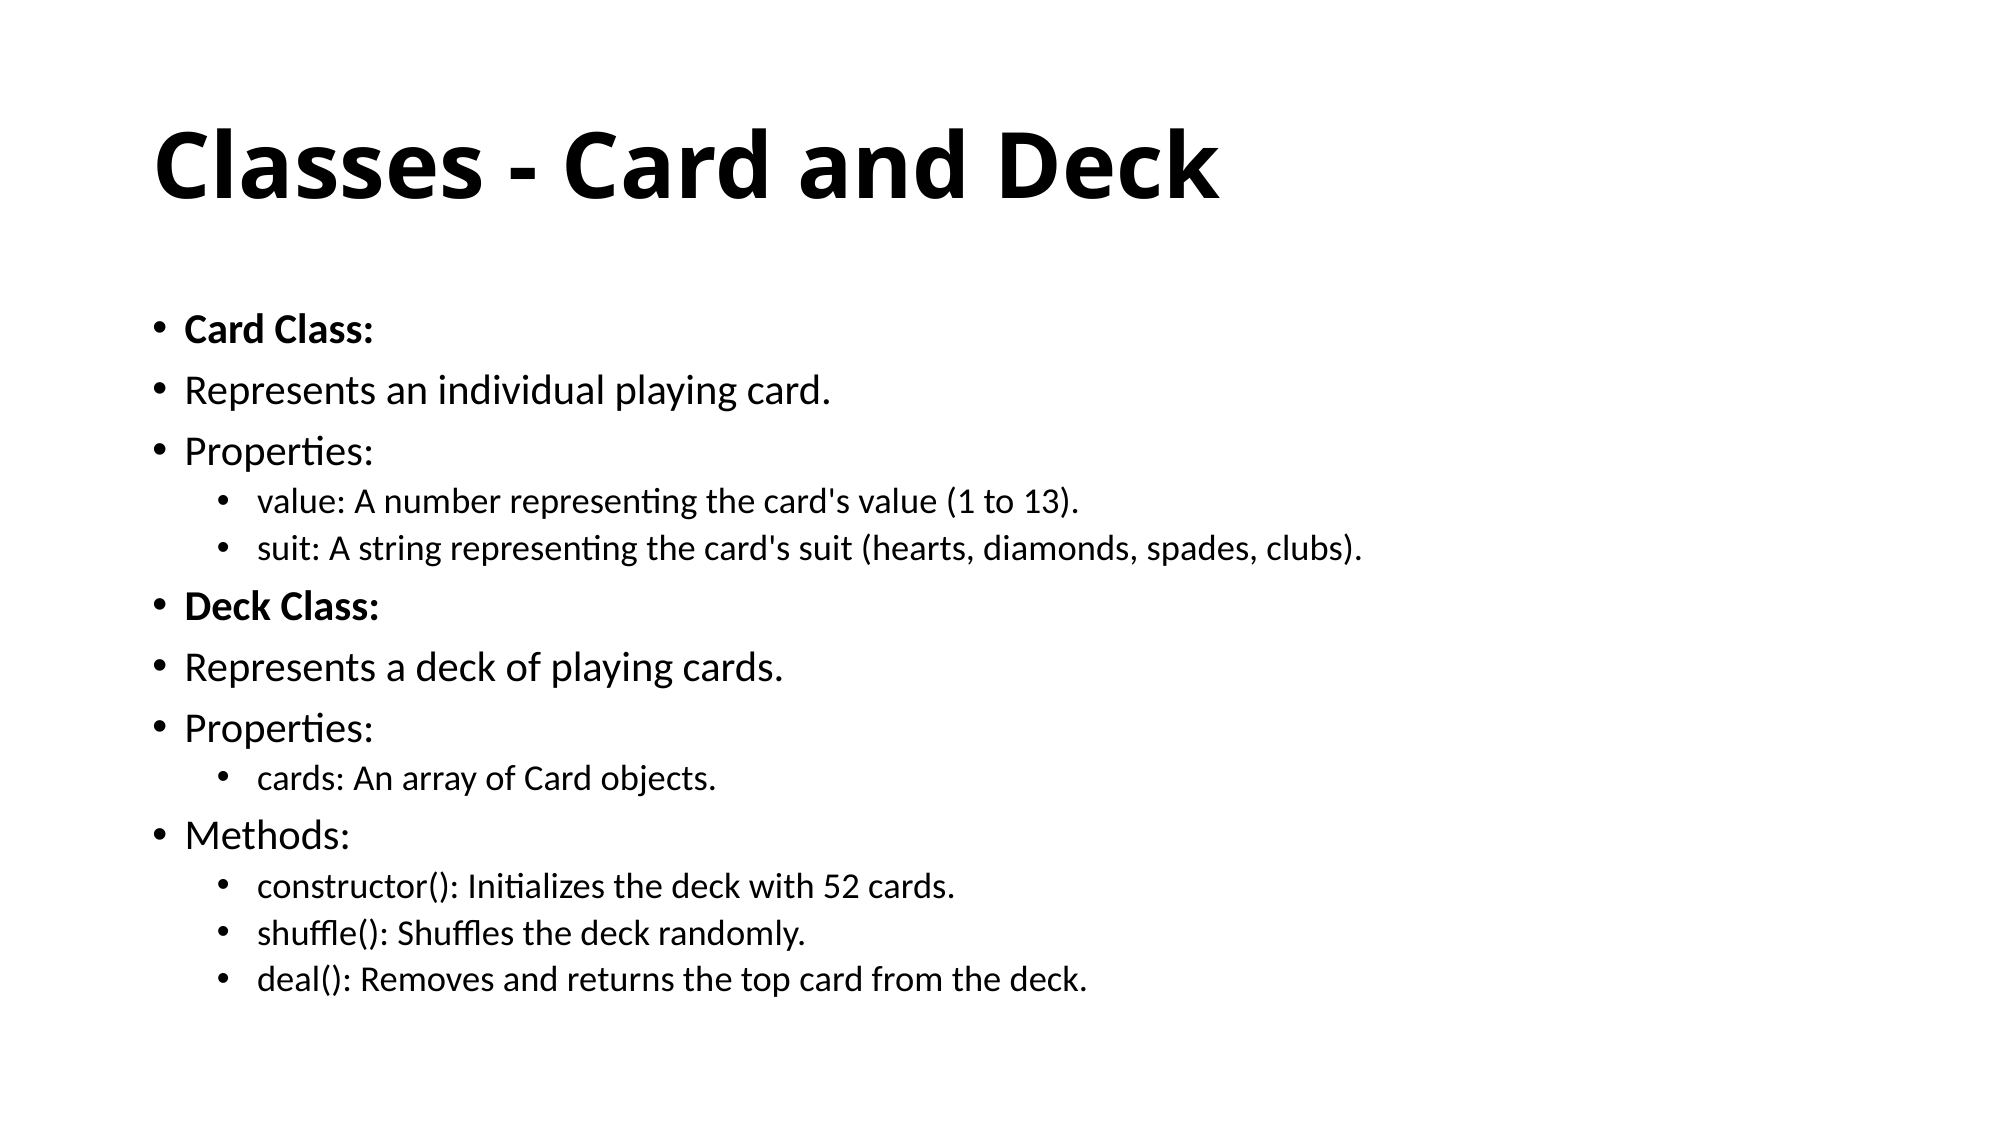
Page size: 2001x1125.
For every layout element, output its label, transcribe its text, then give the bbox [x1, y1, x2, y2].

title Classes - Card and Deck [137, 59, 1863, 278]
list Card Class: Represents an individual playing card. Properties: value: A number representing the card's value (1 to 13). suit: A string representing the card's suit (hearts, diamonds, spades, clubs). Deck Class: Represents a deck of playing cards. Properties: cards: An array of Card objects. Methods: constructor(): Initializes the deck with 52 cards. shuffle(): Shuffles the deck randomly. deal(): Removes and returns the top card from the deck. [137, 299, 1863, 1014]
